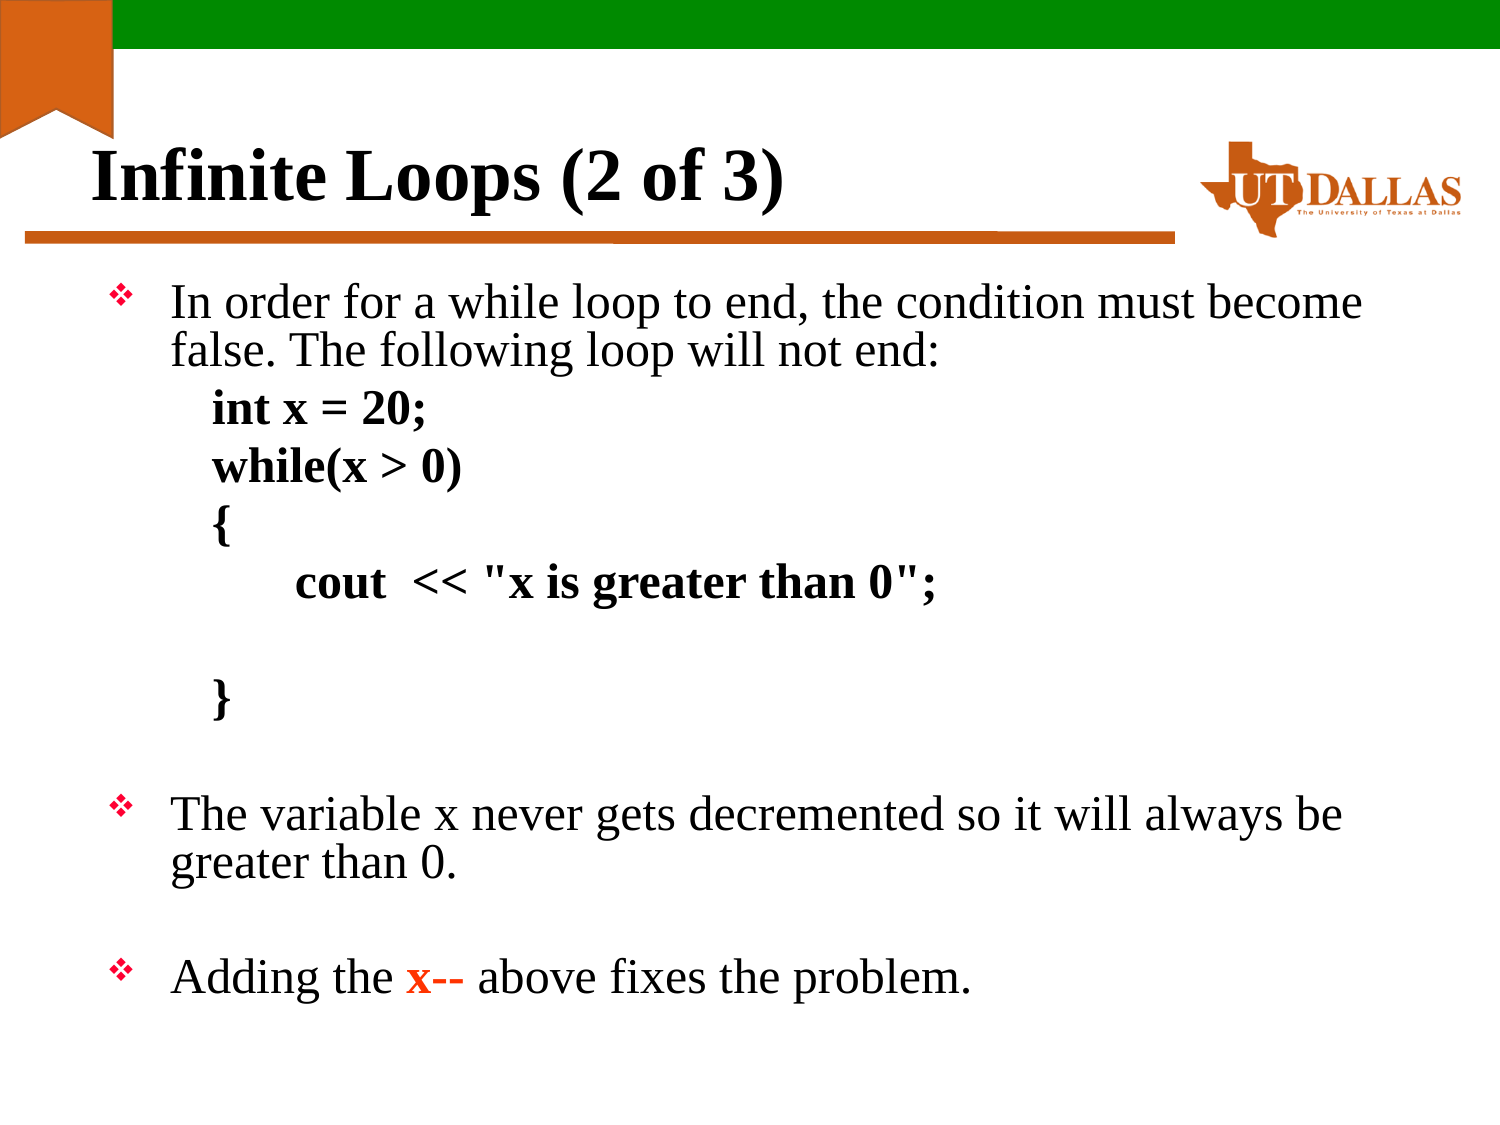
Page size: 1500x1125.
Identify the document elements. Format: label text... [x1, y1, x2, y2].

title Infinite Loops (2 of 3) [75, 125, 1425, 216]
picture [1200, 141, 1461, 238]
list In order for a while loop to end, the condition must become false. The following loop will not end: int x = 20; while(x > 0) { cout << "x is greater than 0"; } The variable x never gets decremented so it will always be greater than 0. Adding the x-- above fixes the problem. [75, 272, 1425, 1016]
